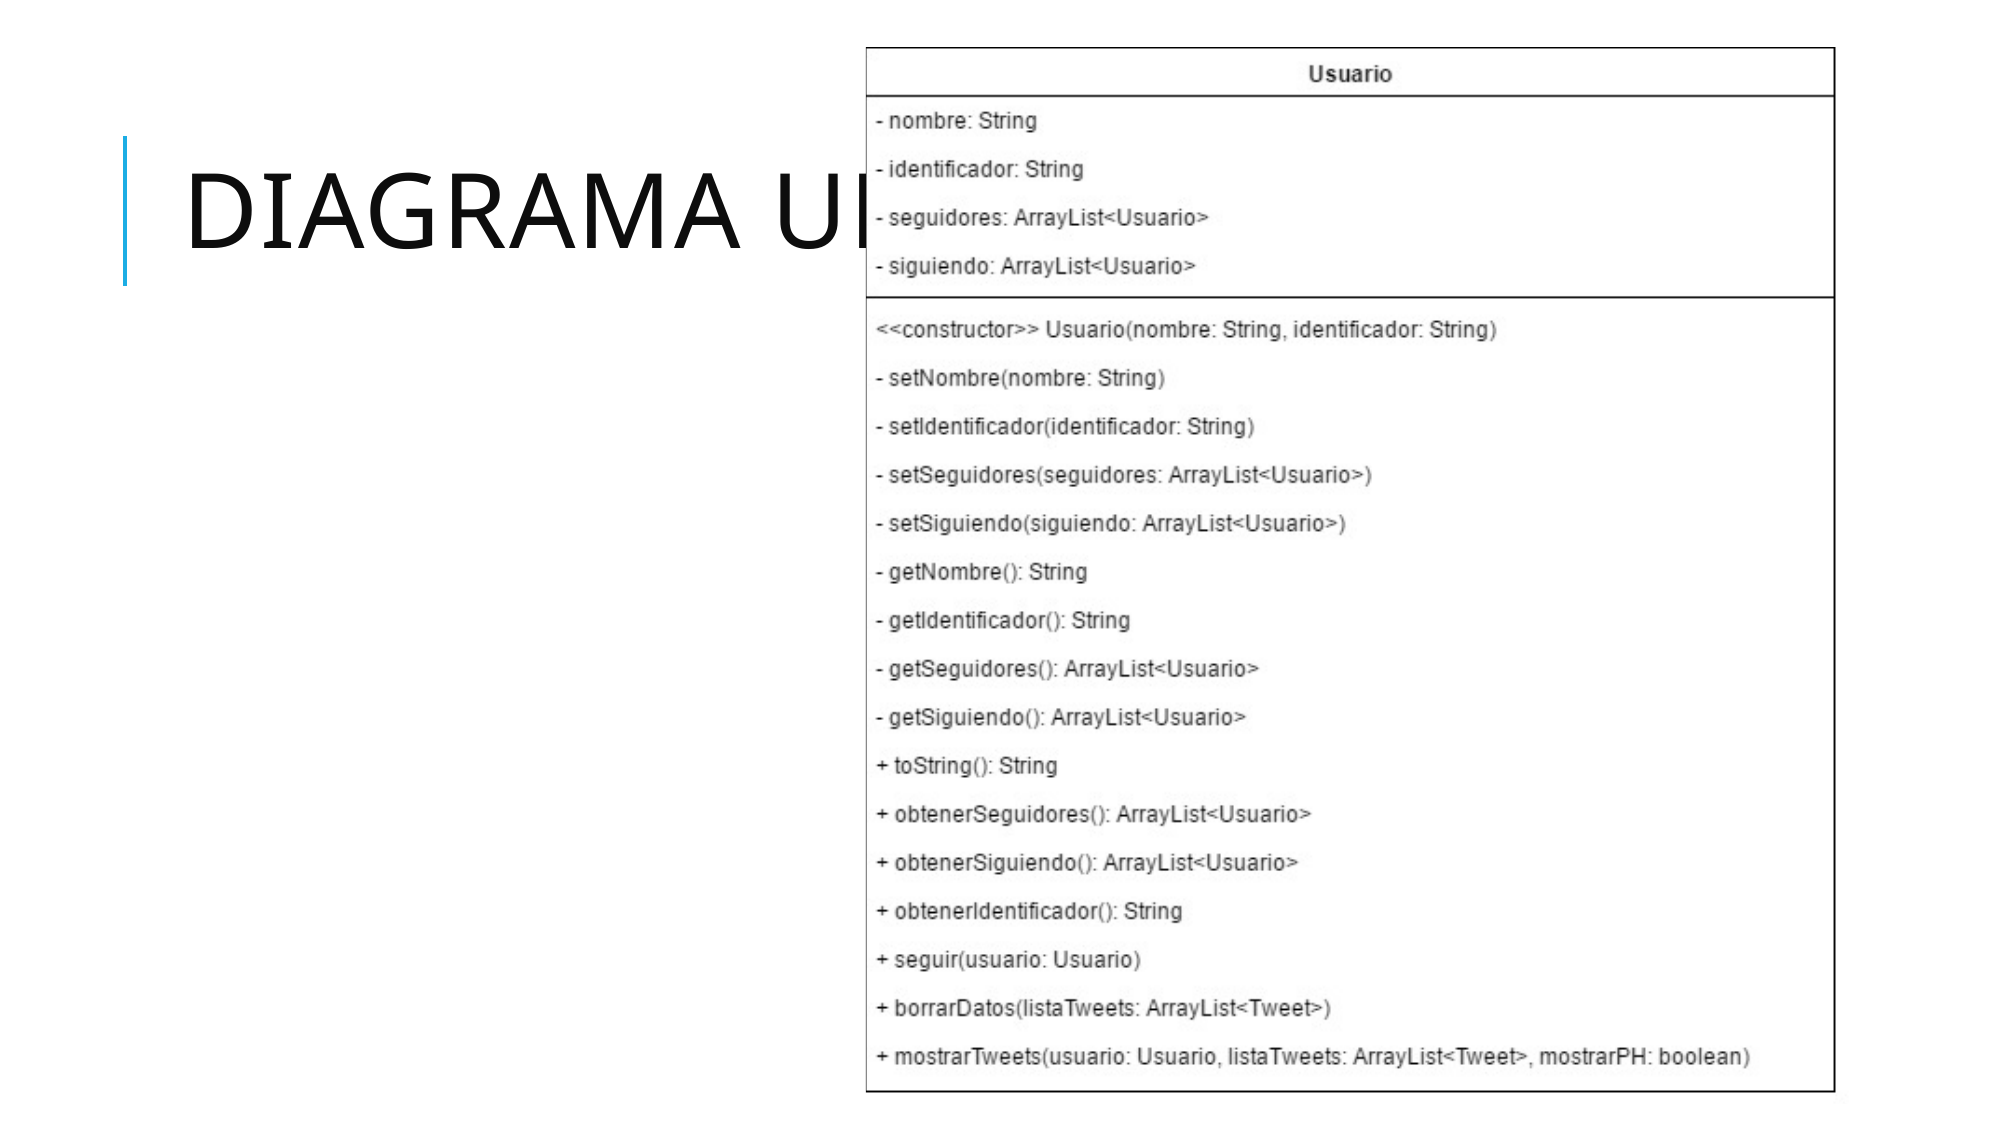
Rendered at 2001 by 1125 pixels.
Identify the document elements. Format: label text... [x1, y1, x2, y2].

title Diagrama UML [168, 96, 858, 342]
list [865, 47, 1858, 1104]
